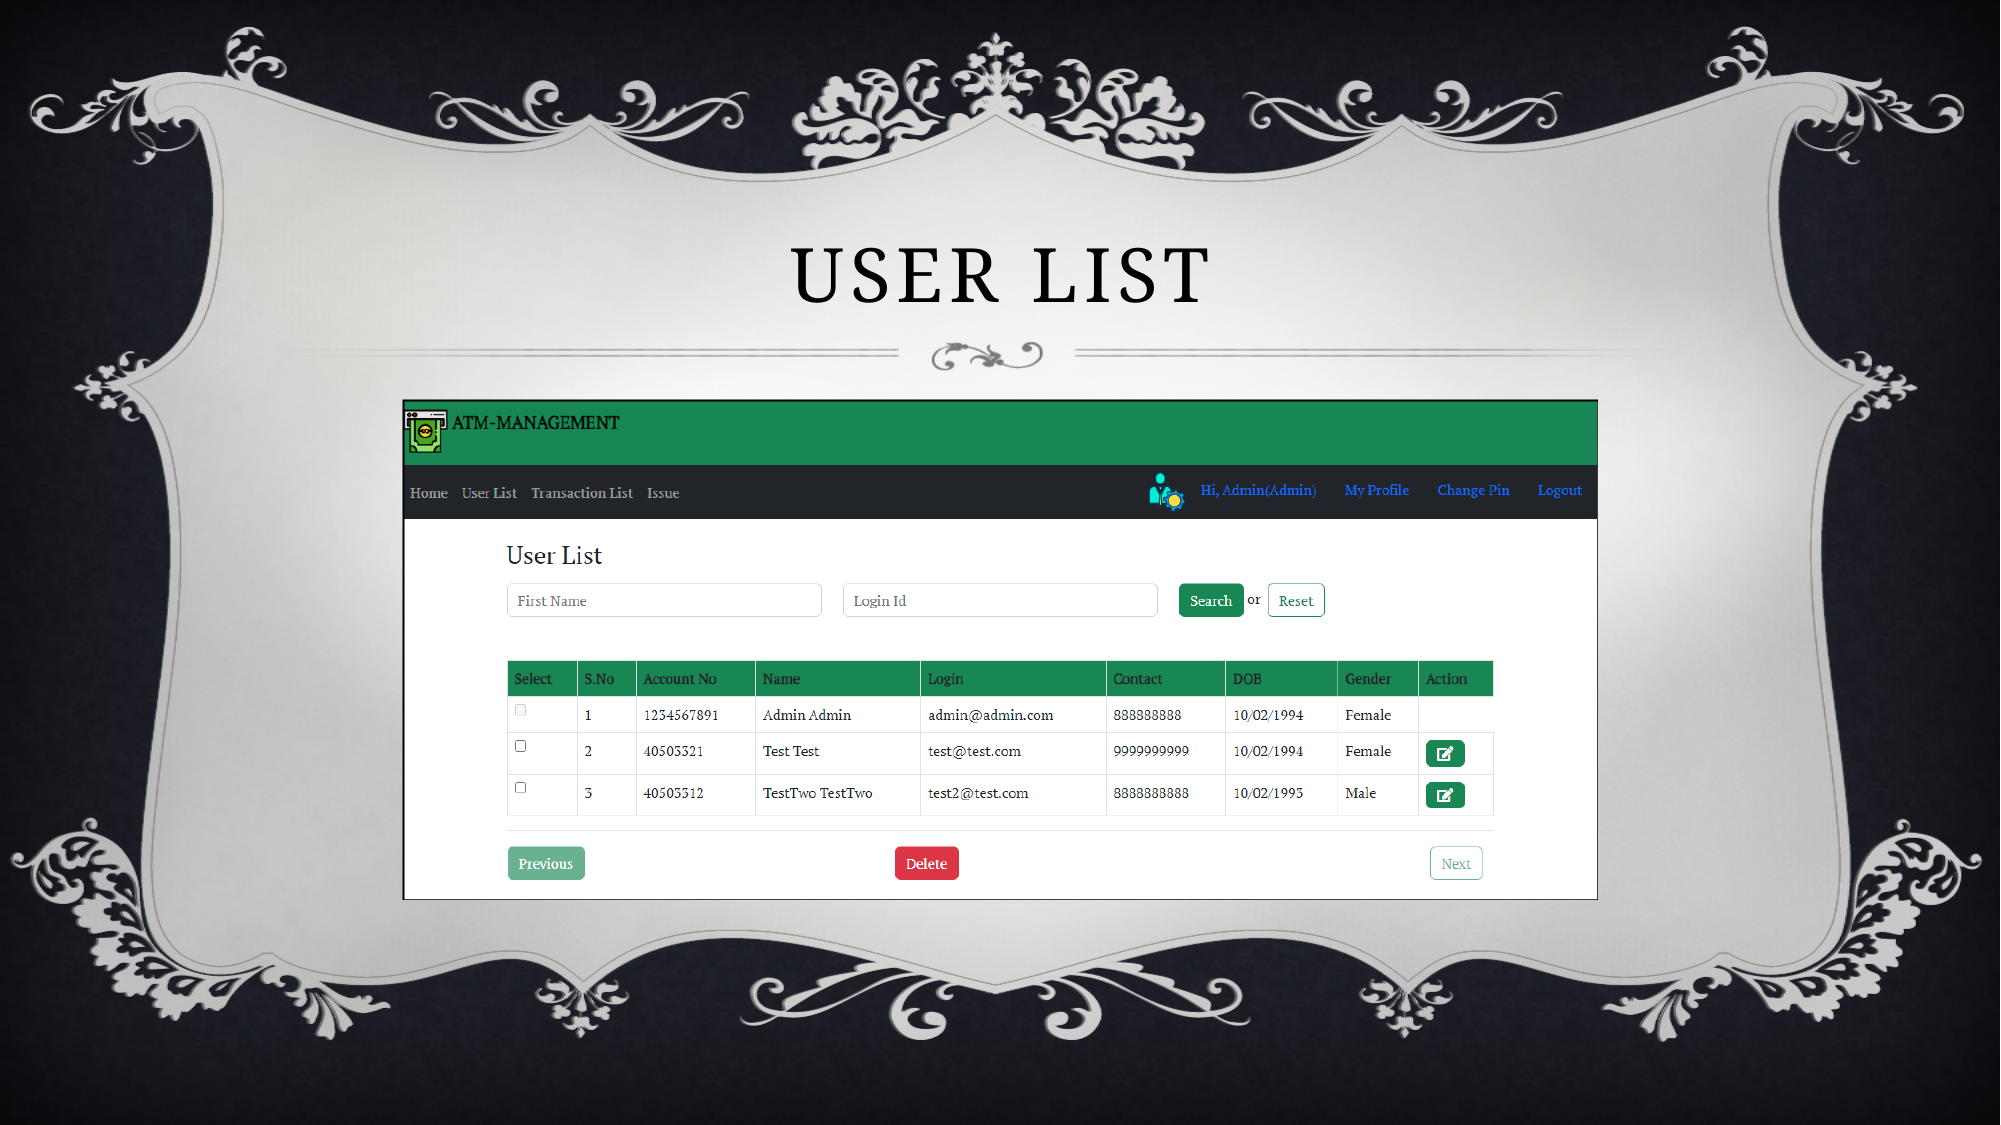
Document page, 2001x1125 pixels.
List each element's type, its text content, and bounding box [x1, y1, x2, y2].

picture [0, 0, 2000, 265]
title User List [300, 212, 1700, 325]
picture [0, 419, 2000, 1125]
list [402, 399, 1598, 901]
